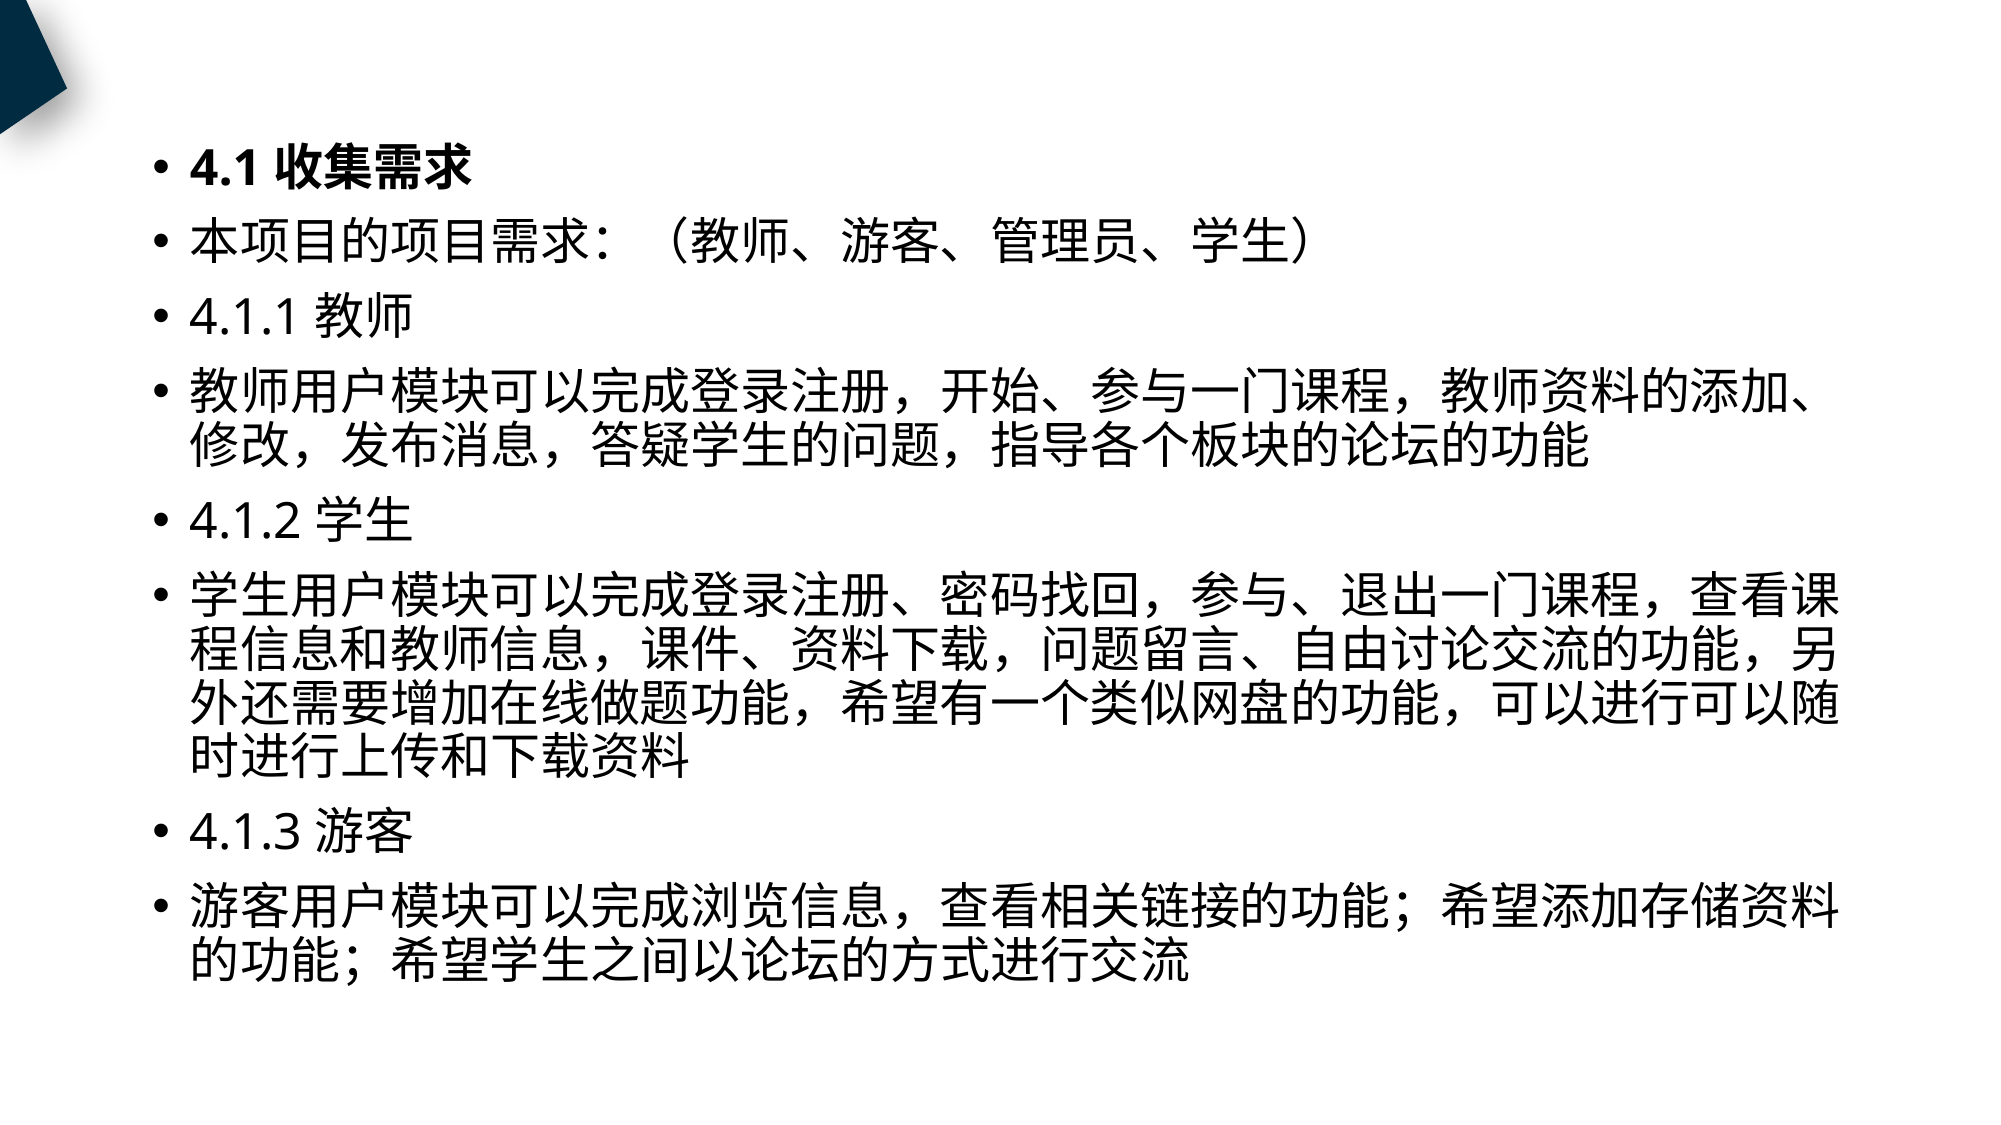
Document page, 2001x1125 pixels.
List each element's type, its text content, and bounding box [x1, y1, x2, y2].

text_box [0, 0, 68, 135]
list 4.1收集需求 本项目的项目需求：（教师、游客、管理员、学生） 4.1.1教师 教师用户模块可以完成登录注册，开始、参与一门课程，教师资料的添加、修改，发布消息，答疑学生的问题，指导各个板块的论坛的功能 4.1.2学生 学生用户模块可以完成登录注册、密码找回，参与、退出一门课程，查看课程信息和教师信息，课件、资料下载，问题留言、自由讨论交流的功能，另外还需要增加在线做题功能，希望有一个类似网盘的功能，可以进行可以随时进行上传和下载资料 4.1.3游客 游客用户模块可以完成浏览信息，查看相关链接的功能；希望添加存储资料的功能；希望学生之间以论坛的方式进行交流 [137, 134, 1863, 1014]
